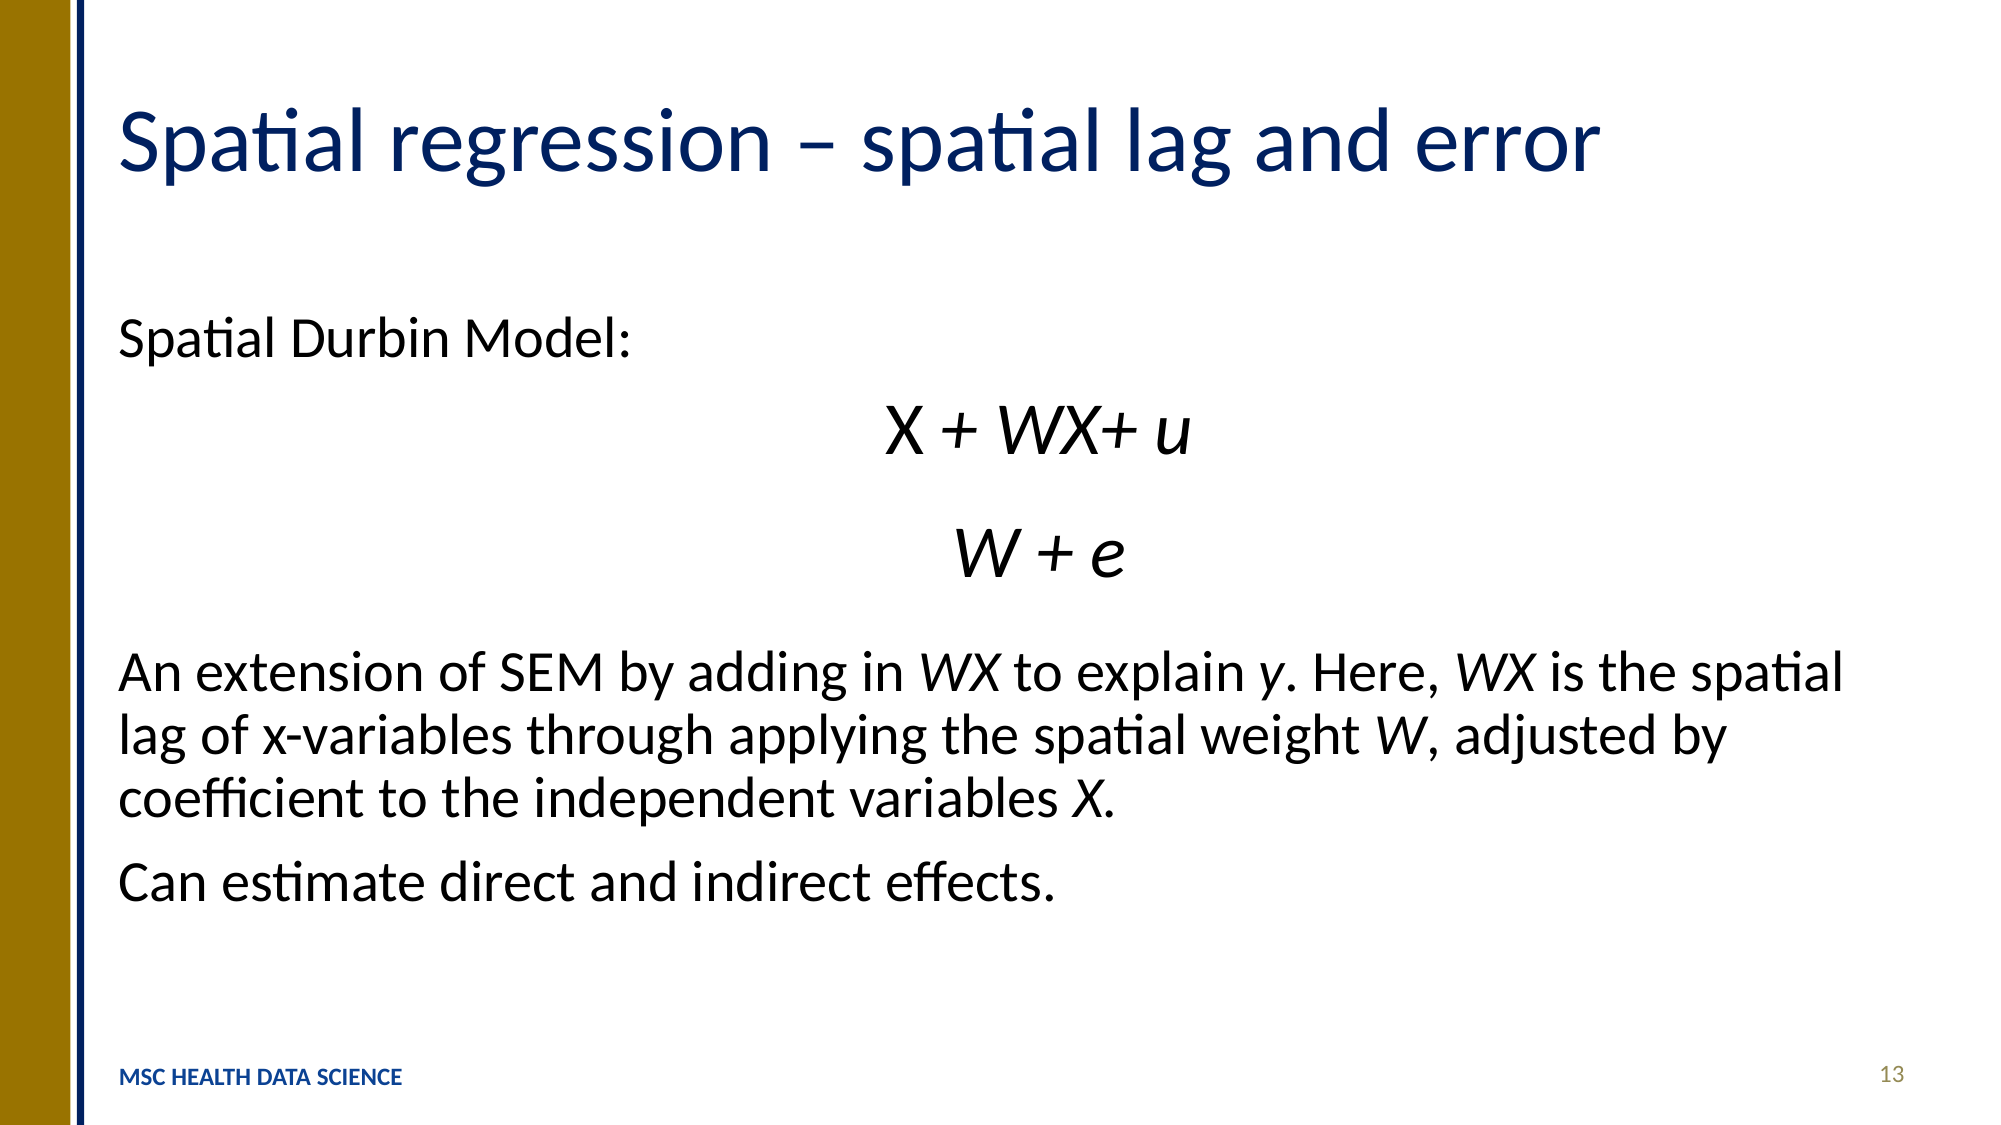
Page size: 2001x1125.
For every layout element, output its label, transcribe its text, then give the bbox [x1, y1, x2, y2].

slide_number 13 [1737, 1042, 1920, 1102]
footer MSC HEALTH DATA SCIENCE [103, 1045, 439, 1106]
title Spatial regression – spatial lag and error [103, 32, 1920, 251]
